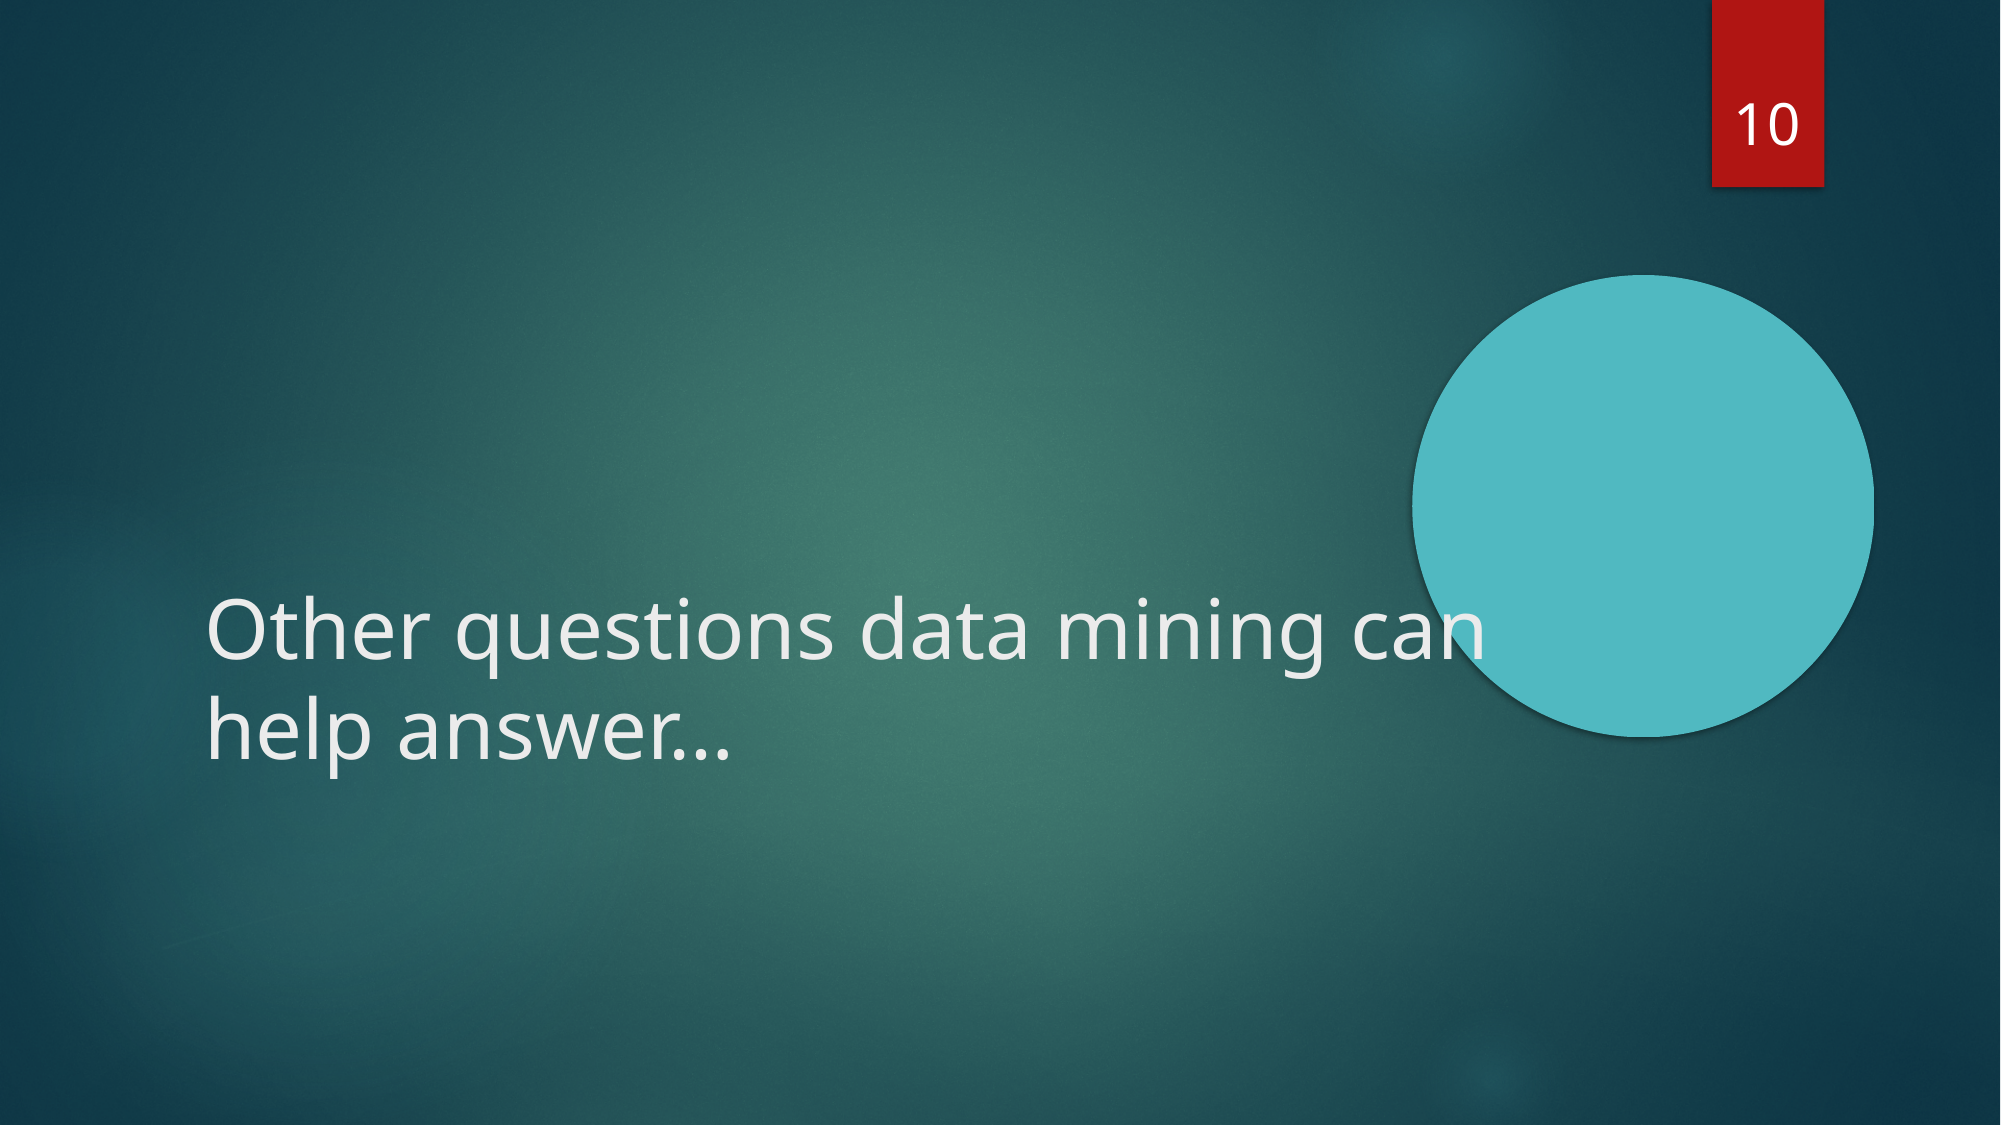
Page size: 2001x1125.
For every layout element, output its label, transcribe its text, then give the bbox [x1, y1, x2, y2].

text_box 10 [1698, 48, 1836, 175]
picture [0, 0, 2001, 1125]
text_box Other questions data mining can help answer… [189, 469, 1638, 784]
